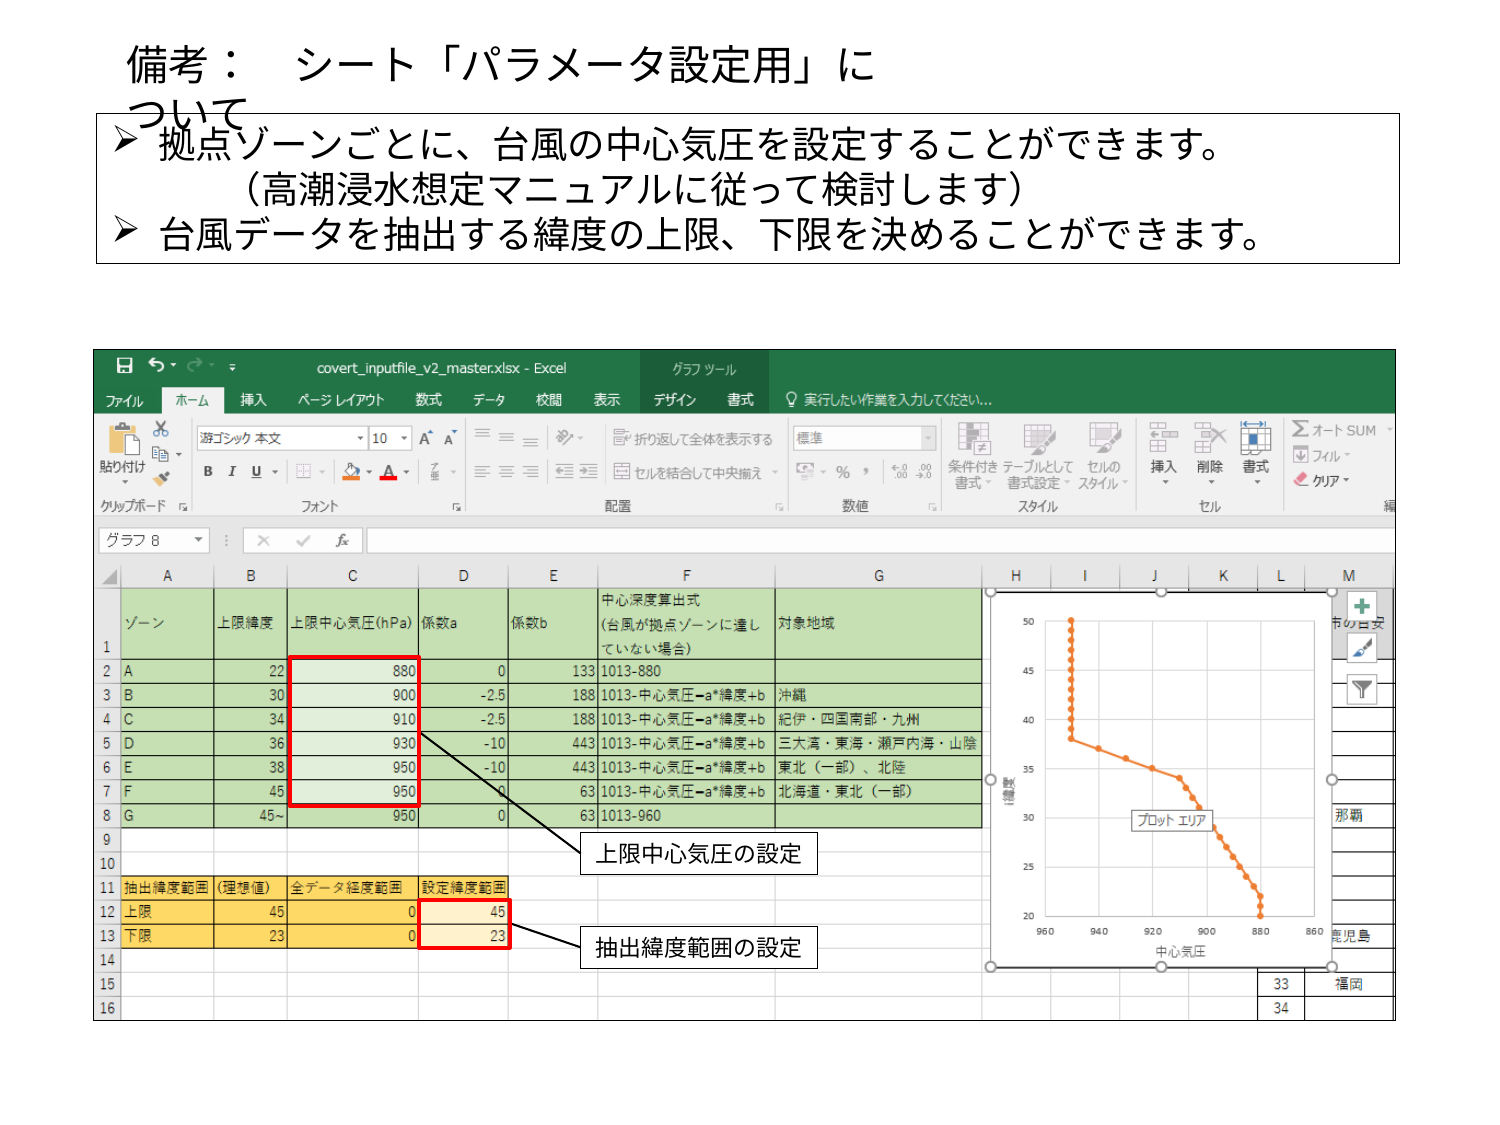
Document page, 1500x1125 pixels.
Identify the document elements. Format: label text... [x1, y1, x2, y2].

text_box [418, 731, 581, 855]
picture [93, 349, 1397, 1021]
text_box 拠点ゾーンごとに、台風の中心気圧を設定することができます。 （高潮浸水想定マニュアルに従って検討します） 台風データを抽出する緯度の上限、下限を決めることができます。 [96, 113, 1400, 264]
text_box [509, 923, 582, 948]
text_box 備考： シート「パラメータ設定用」について [112, 30, 904, 146]
